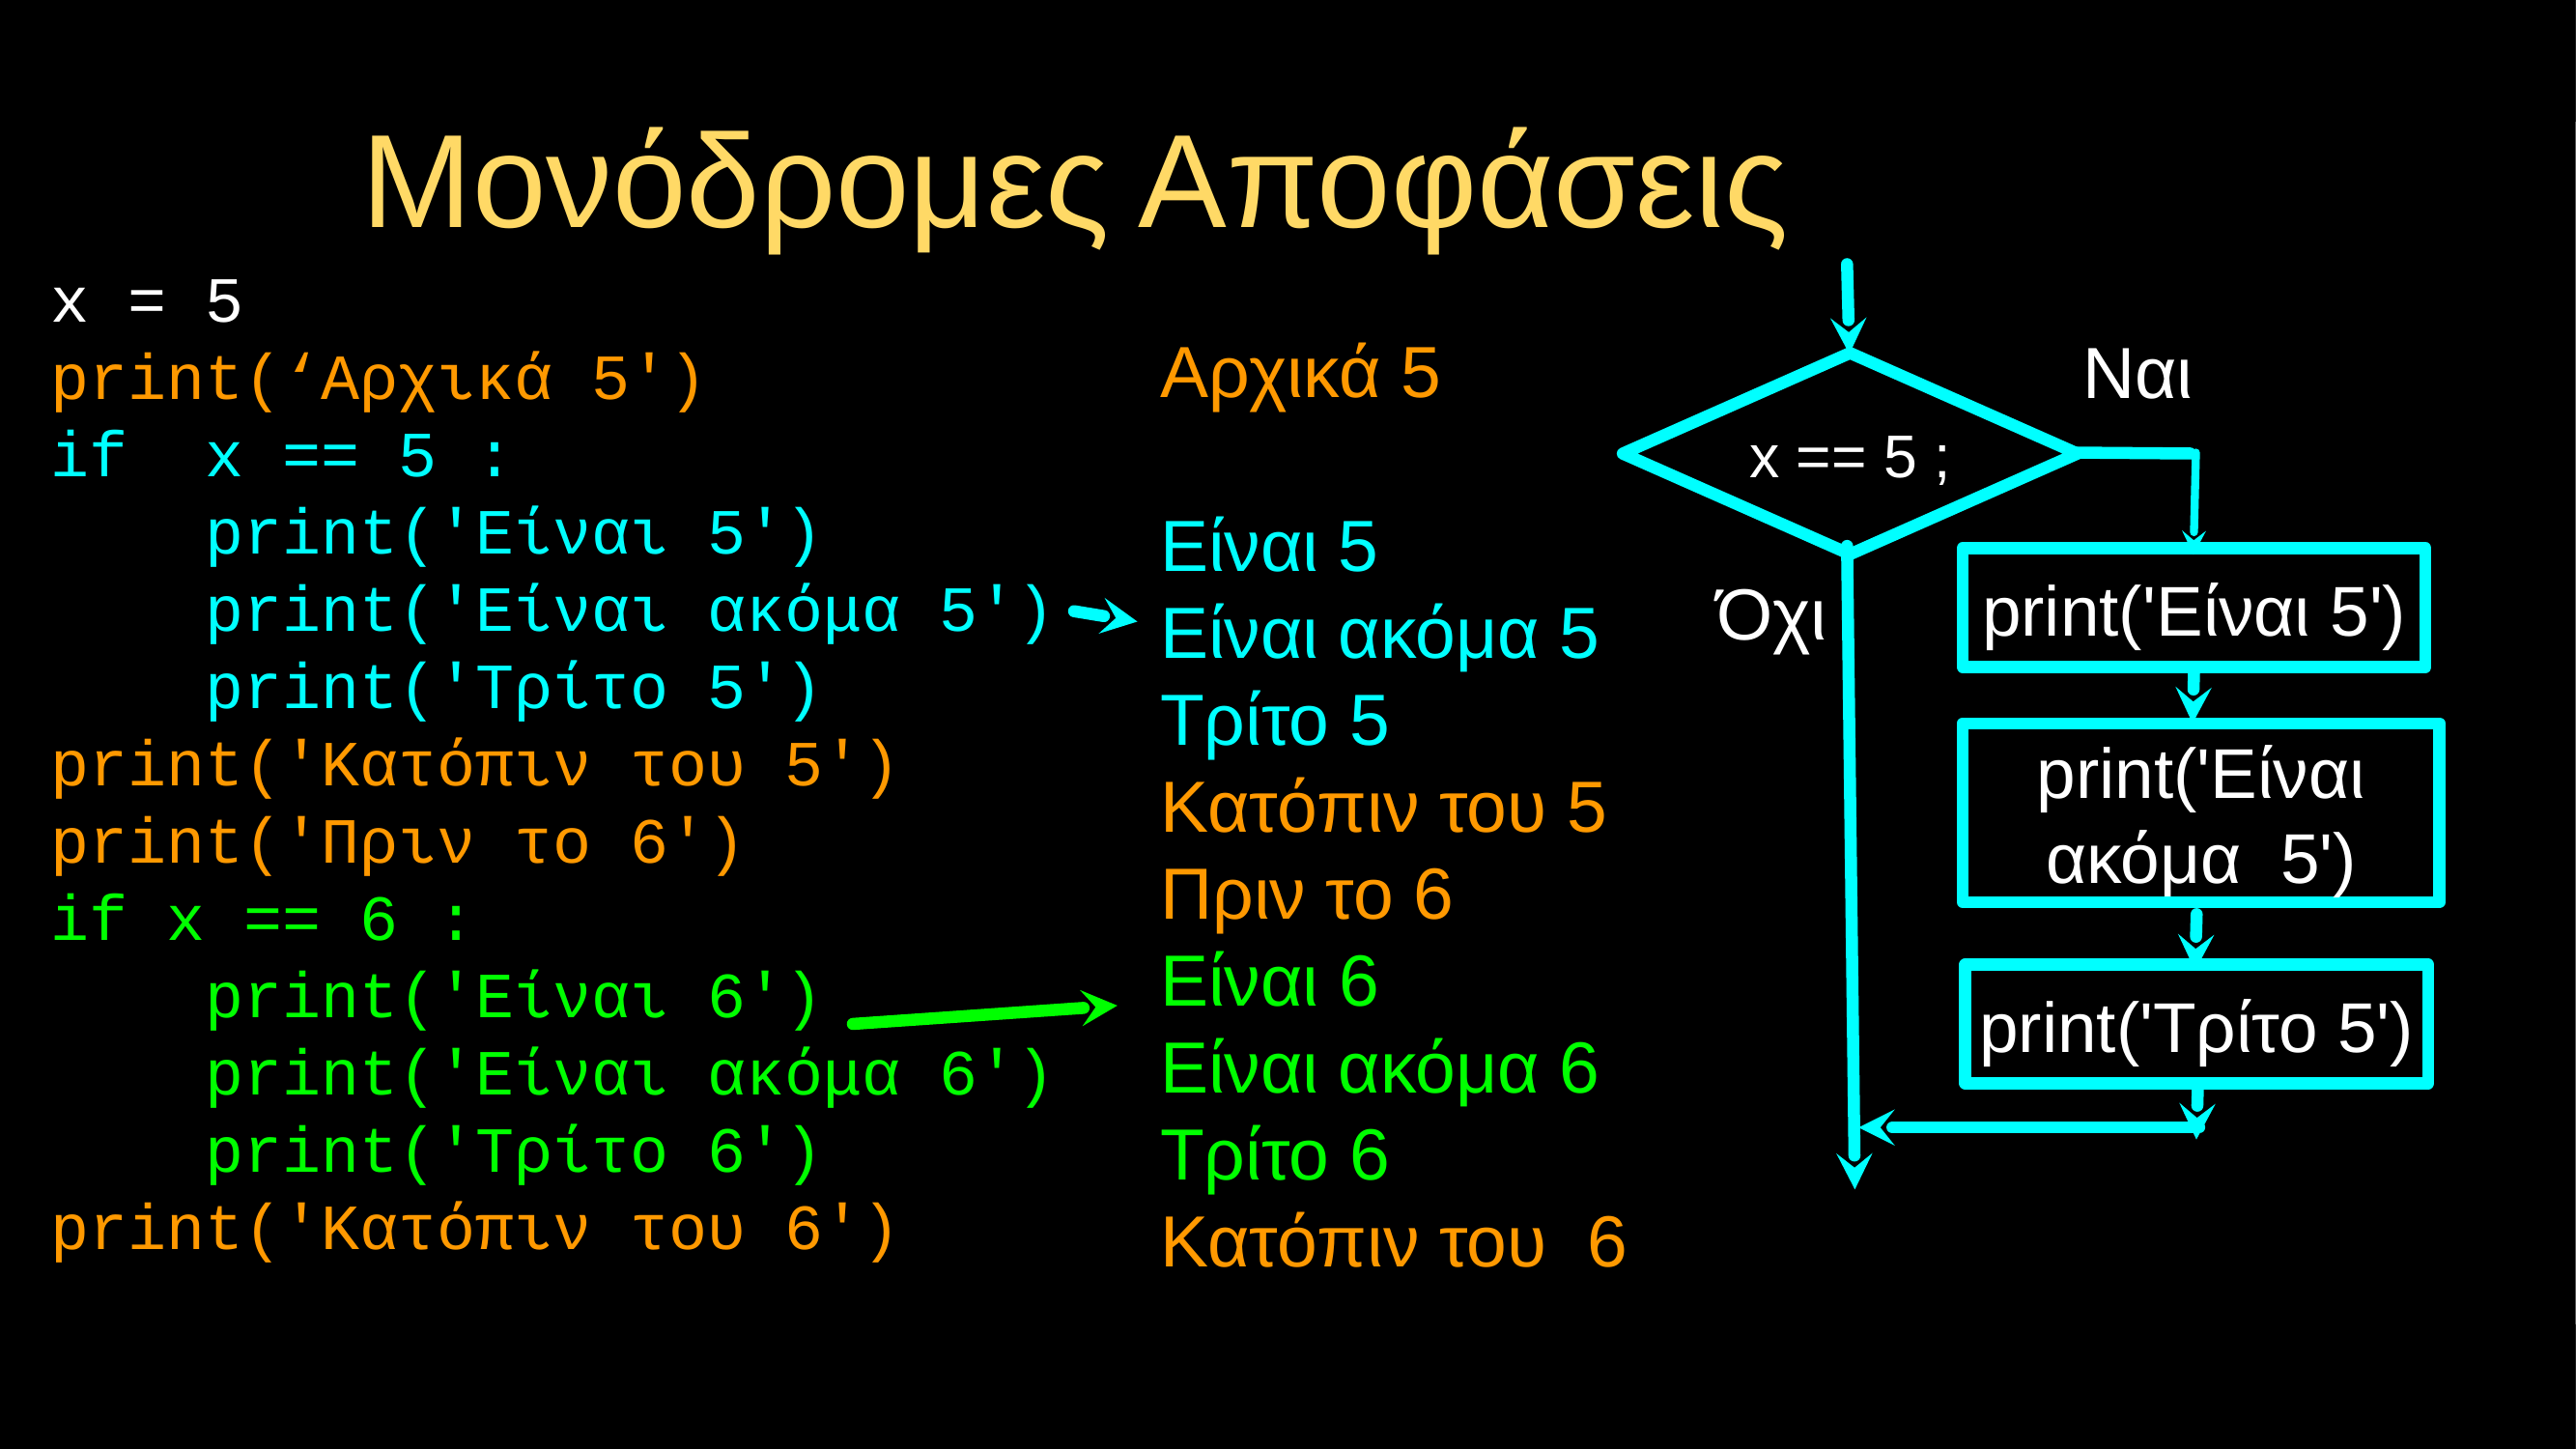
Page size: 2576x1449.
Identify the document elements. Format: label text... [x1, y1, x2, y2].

title Μονόδρομες Αποφάσεις [321, 89, 1829, 260]
text_box x == 5 ; [1623, 355, 2071, 551]
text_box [2193, 452, 2196, 555]
text_box Όχι [1713, 560, 1829, 660]
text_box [1847, 545, 1855, 1190]
text_box print('Τρίτο 5') [1965, 964, 2428, 1084]
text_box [1846, 264, 1850, 355]
text_box print('Είναι ακόμα 5') [1963, 723, 2440, 902]
text_box Ναι [2050, 320, 2226, 419]
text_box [1073, 611, 1138, 622]
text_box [852, 1005, 1118, 1025]
text_box x = 5 print(‘Αρχικά 5') if x == 5 : print('Είναι 5') print('Είναι ακόμα 5') print('Τρίτο 5') print('Κατόπιν του 5') print('Πριν το 6') if x == 6 : print('Είναι 6') print('Είναι ακόμα 6') print('Τρίτο 6') print('Κατόπιν του 6') [50, 244, 1074, 1276]
text_box print('Είναι 5') [1963, 548, 2426, 668]
text_box Αρχικά 5 Είναι 5 Είναι ακόμα 5 Τρίτο 5 Κατόπιν του 5 Πριν το 6 Είναι 6 Είναι ακόμα 6 Τρίτο 6 Κατόπιν του 6 [1160, 330, 1633, 1276]
